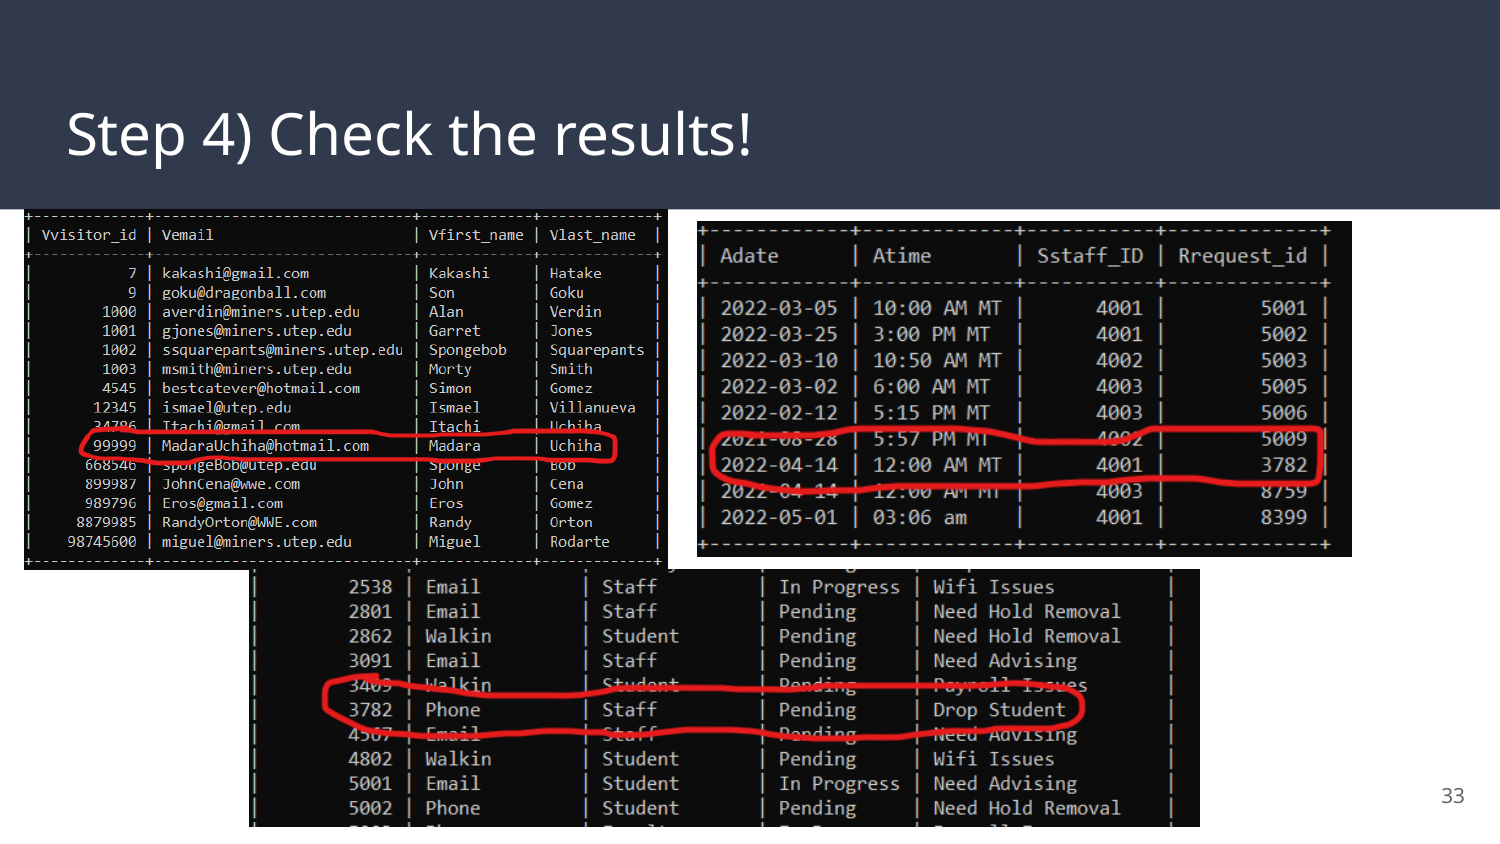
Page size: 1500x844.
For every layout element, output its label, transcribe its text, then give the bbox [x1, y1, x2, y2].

slide_number ‹#› [1389, 764, 1480, 830]
picture [697, 221, 1353, 558]
picture [24, 209, 1200, 828]
title Step 4) Check the results! [51, 82, 1449, 185]
